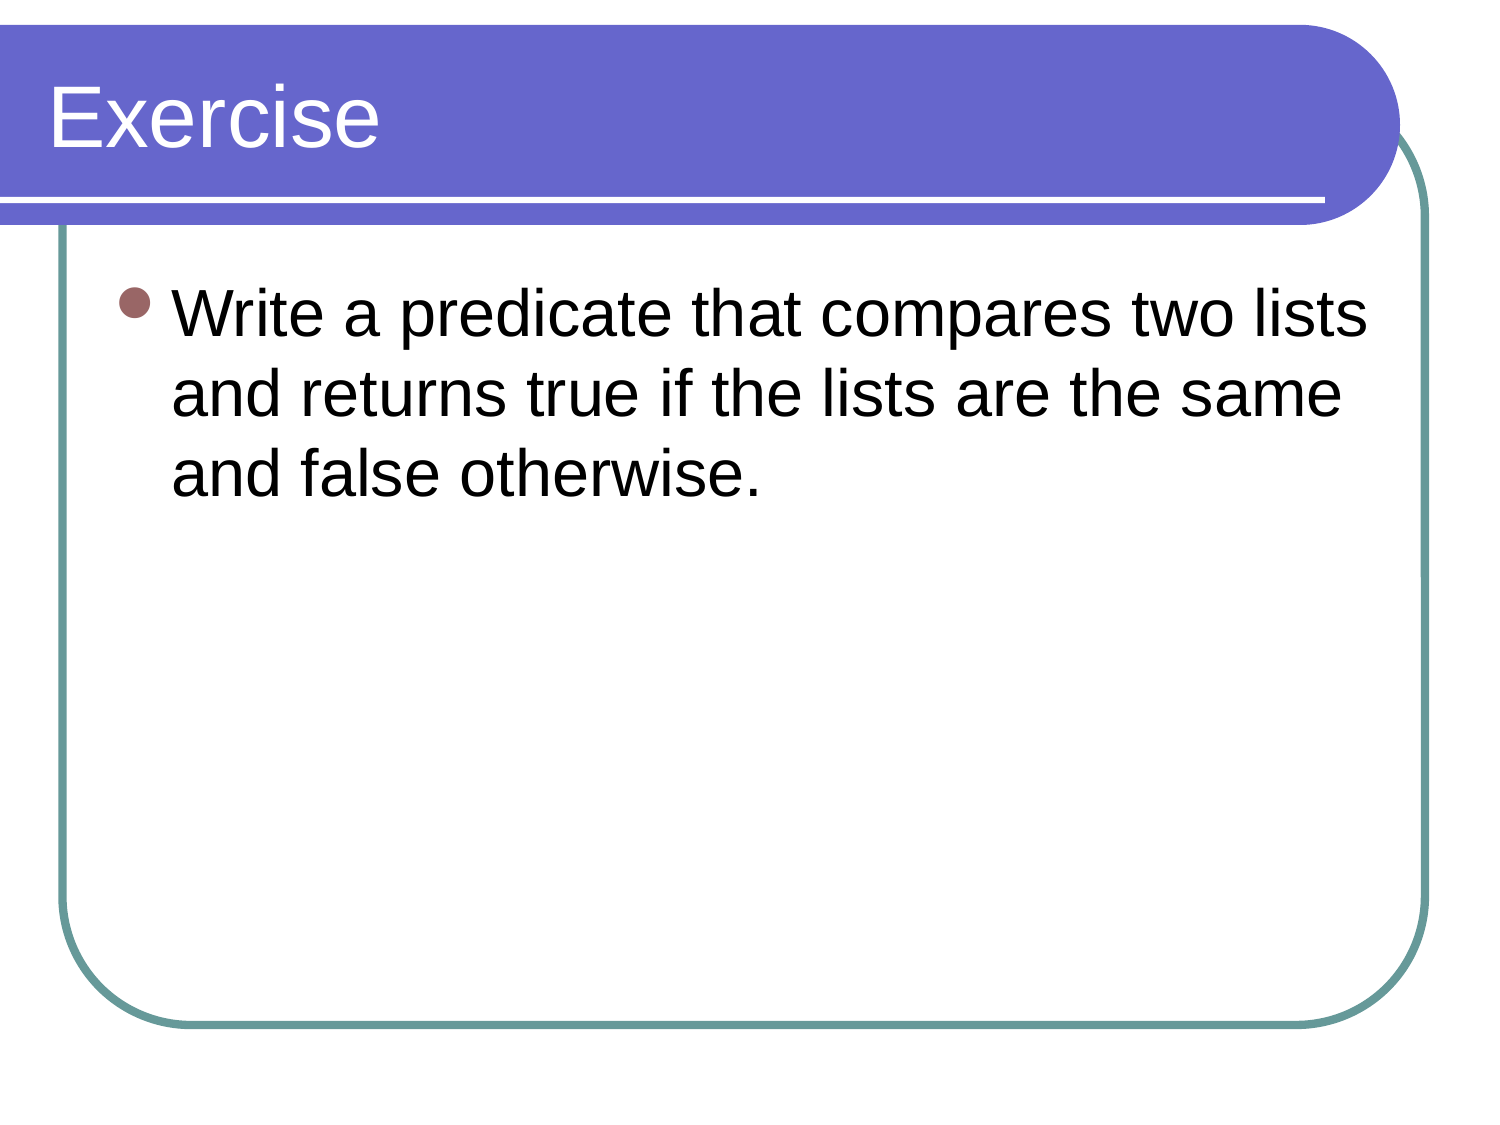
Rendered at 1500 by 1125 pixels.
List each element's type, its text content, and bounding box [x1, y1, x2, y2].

title Exercise [32, 37, 1347, 188]
list Write a predicate that compares two lists and returns true if the lists are the same and false otherwise. [99, 262, 1400, 988]
